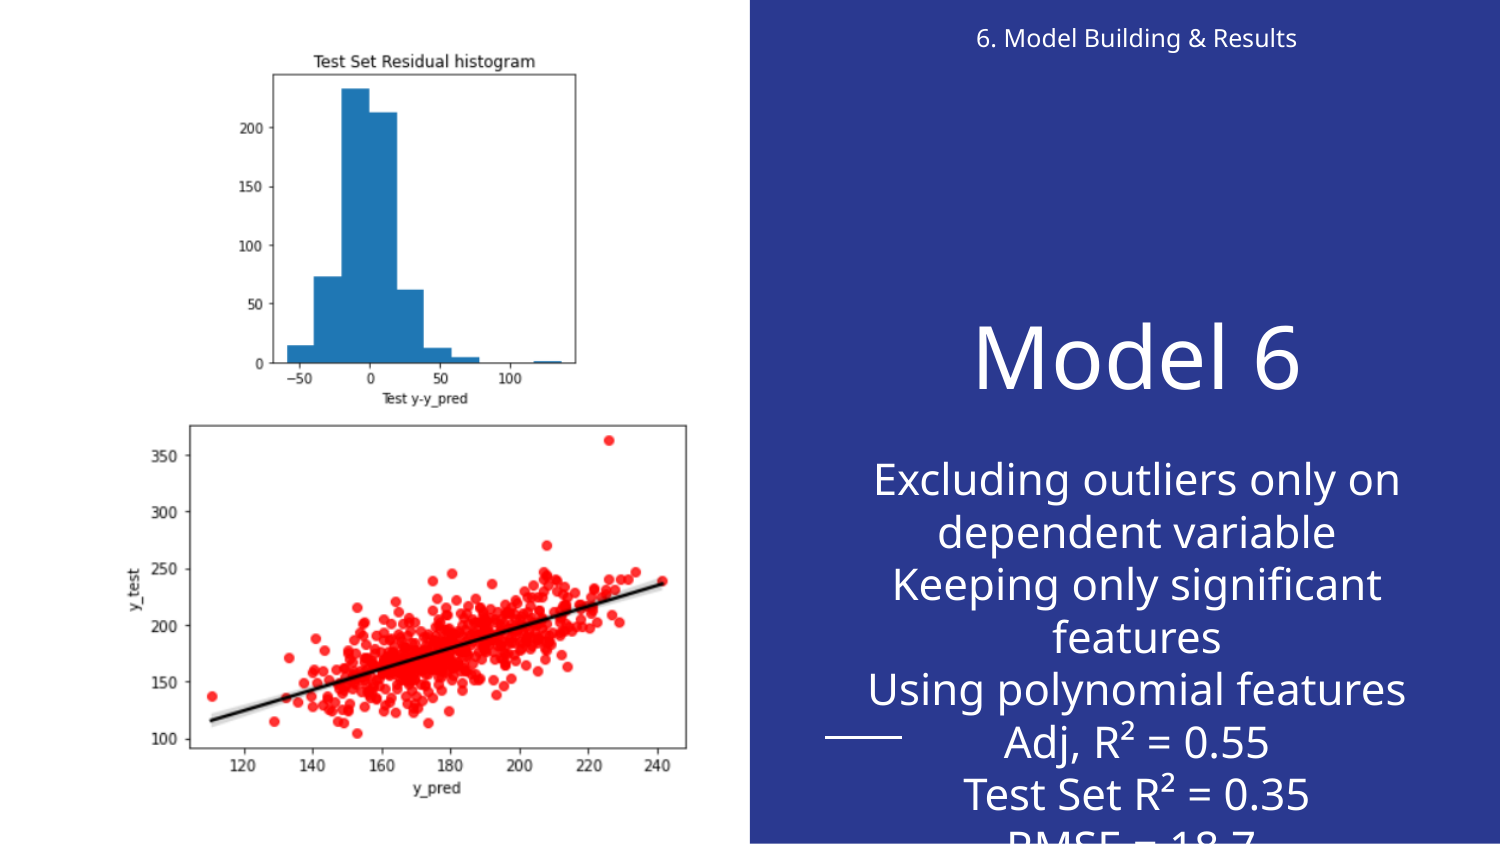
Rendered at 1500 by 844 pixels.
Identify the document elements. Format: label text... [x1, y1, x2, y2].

picture [122, 421, 692, 804]
title Model 6 [805, 165, 1469, 422]
picture [233, 47, 582, 413]
text_box 6. Model Building & Results [913, 7, 1361, 68]
subtitle Excluding outliers only on dependent variable Keeping only significant features Using polynomial features Adj, R² = 0.55 Test Set R² = 0.35 RMSE = 18.7 [805, 436, 1469, 646]
